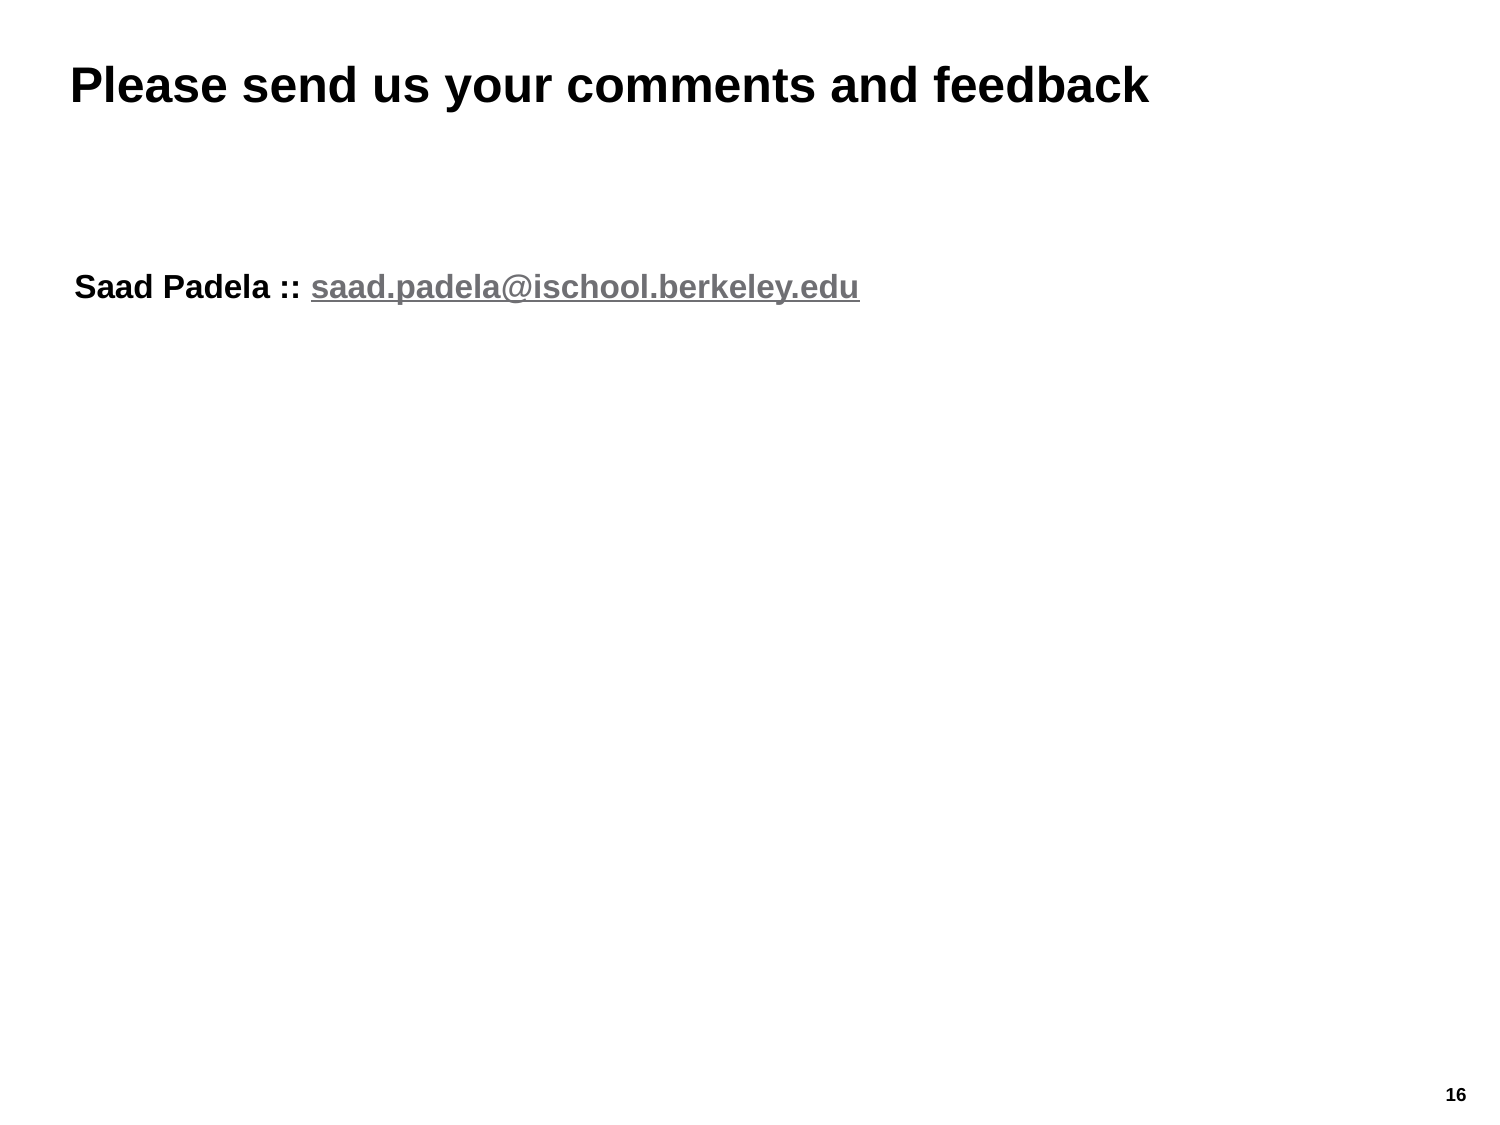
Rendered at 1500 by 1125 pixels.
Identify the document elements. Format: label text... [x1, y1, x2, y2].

title Please send us your comments and feedback [55, 45, 1406, 170]
list Saad Padela :: saad.padela@ischool.berkeley.edu [59, 257, 1212, 600]
